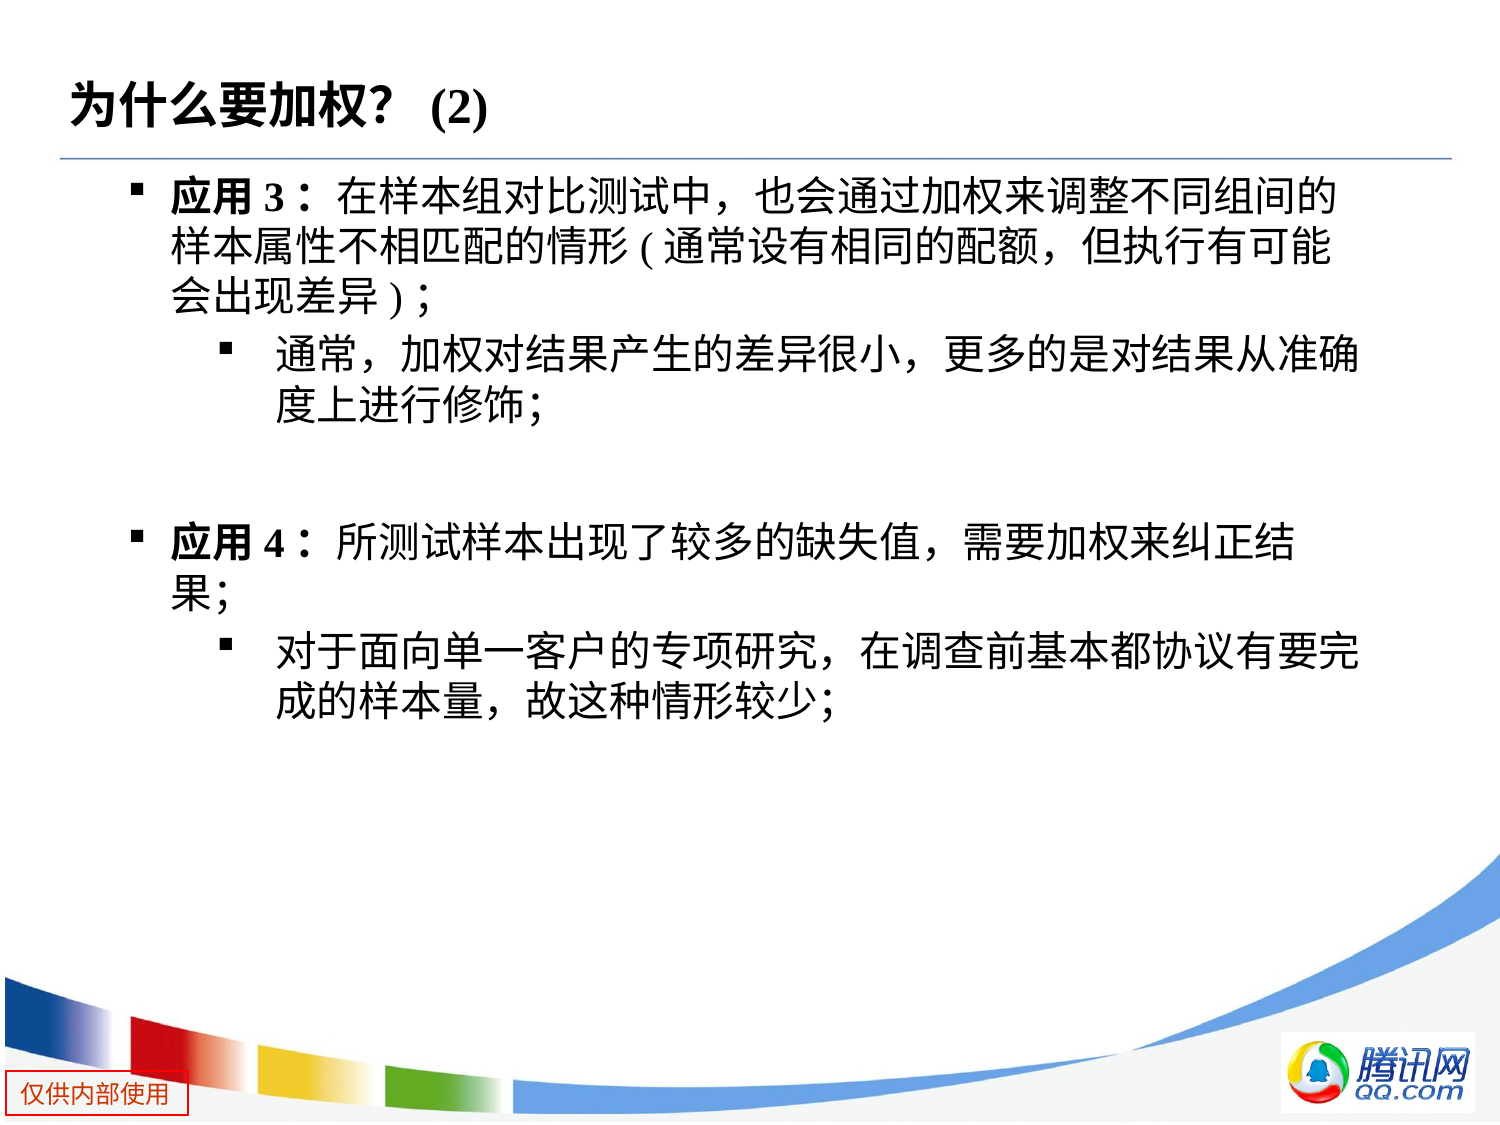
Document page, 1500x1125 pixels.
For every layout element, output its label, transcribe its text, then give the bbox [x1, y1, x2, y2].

title 为什么要加权？(2) [53, 35, 1471, 173]
list 应用3：在样本组对比测试中，也会通过加权来调整不同组间的样本属性不相匹配的情形(通常设有相同的配额，但执行有可能会出现差异)； 通常，加权对结果产生的差异很小，更多的是对结果从准确度上进行修饰； 应用4：所测试样本出现了较多的缺失值，需要加权来纠正结果； 对于面向单一客户的专项研究，在调查前基本都协议有要完成的样本量，故这种情形较少； [112, 162, 1388, 1038]
picture [7, 1072, 187, 1114]
picture [5, 0, 1500, 1122]
